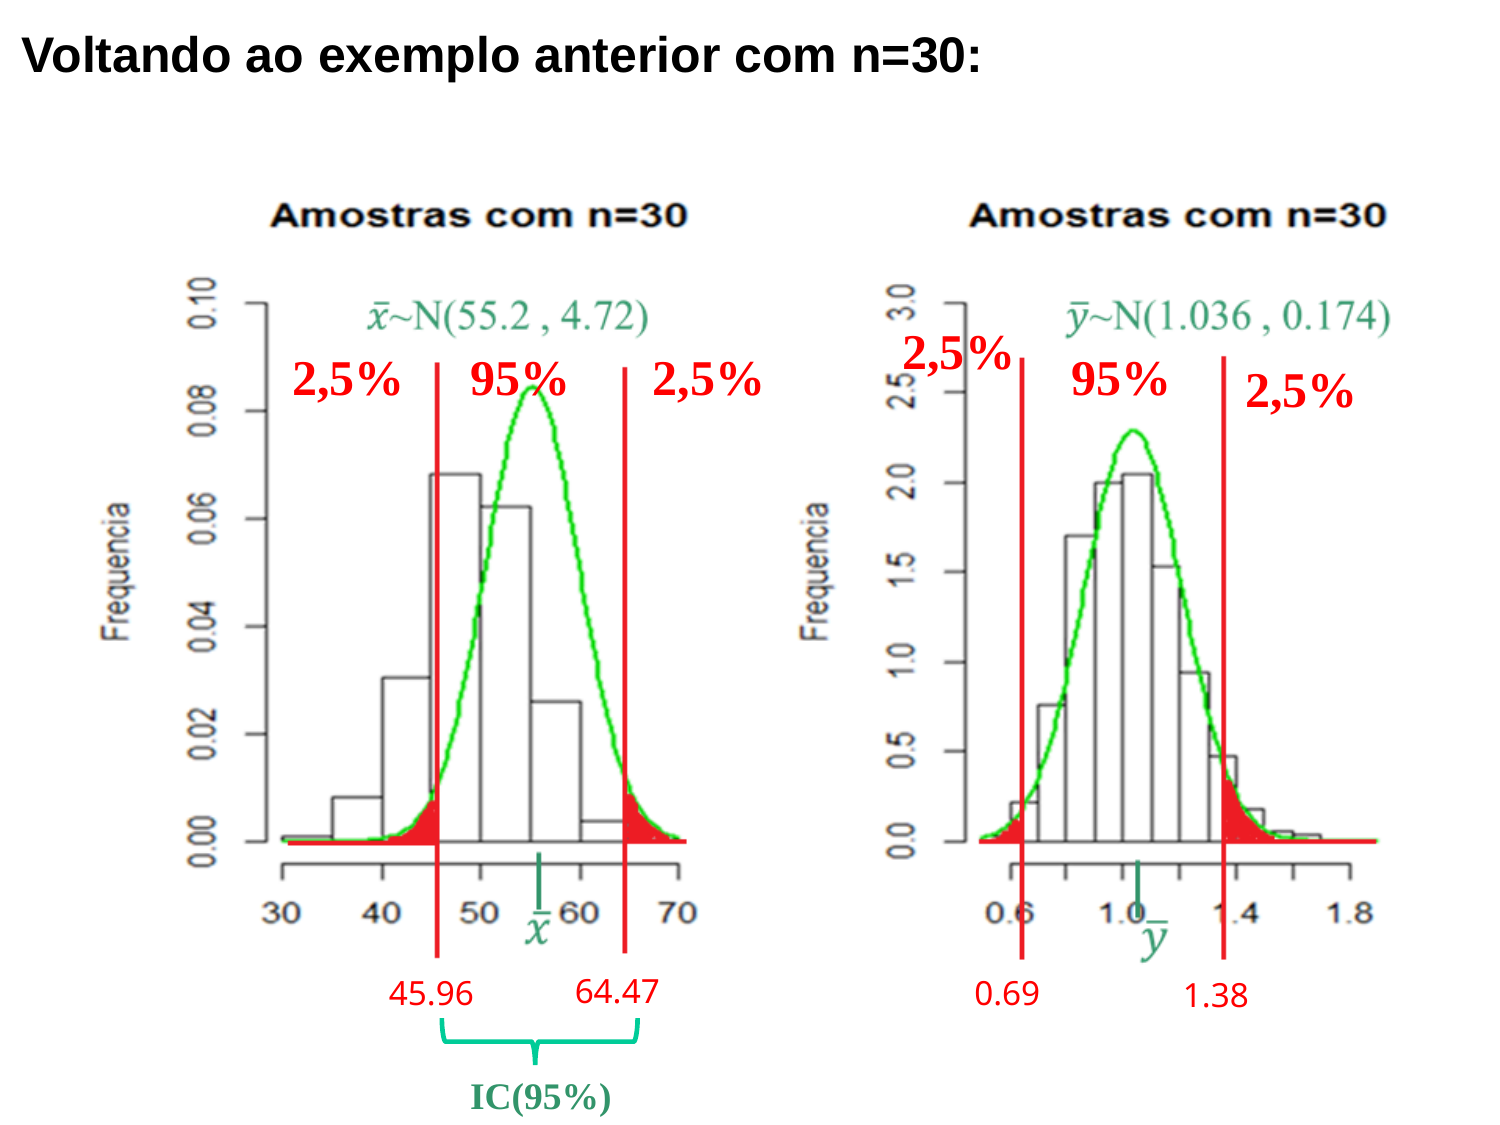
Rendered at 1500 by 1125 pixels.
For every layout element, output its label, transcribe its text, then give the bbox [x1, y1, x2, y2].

text_box IC(95%) [455, 1064, 657, 1125]
text_box [441, 1018, 638, 1064]
text_box Voltando ao exemplo anterior com n=30: [7, 15, 1046, 91]
text_box 1.38 [1168, 996, 1309, 1022]
picture [88, 146, 1479, 988]
text_box 64.47 [560, 996, 700, 1018]
text_box 0.69 [959, 996, 1100, 1020]
text_box 45.96 [374, 996, 514, 1020]
